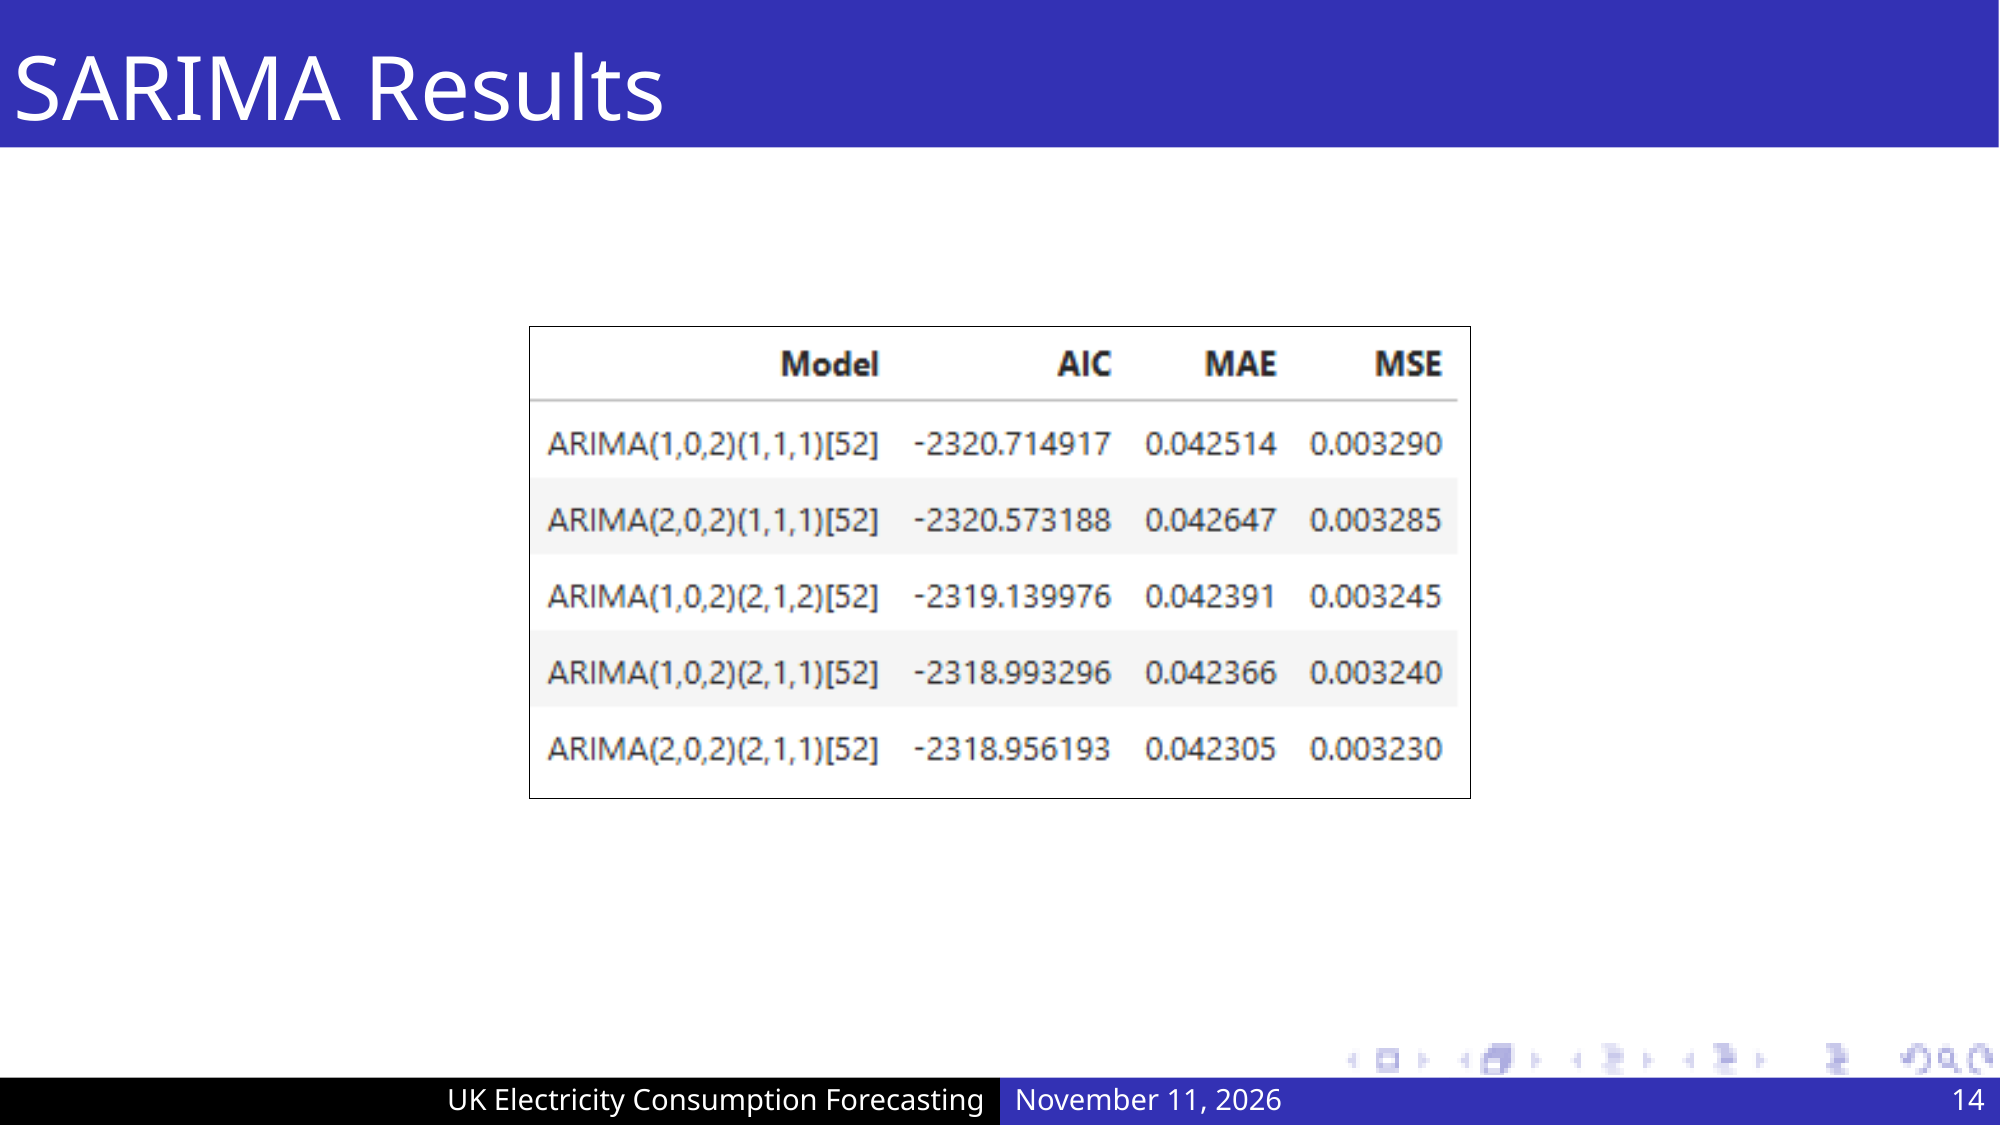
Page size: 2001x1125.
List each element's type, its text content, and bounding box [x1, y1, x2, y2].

title SARIMA Results [0, 0, 1999, 148]
slide_number 14 [1449, 1077, 2000, 1125]
picture [529, 326, 1471, 799]
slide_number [1000, 1077, 1449, 1125]
footer UK Electricity Consumption Forecasting [0, 1077, 1000, 1125]
